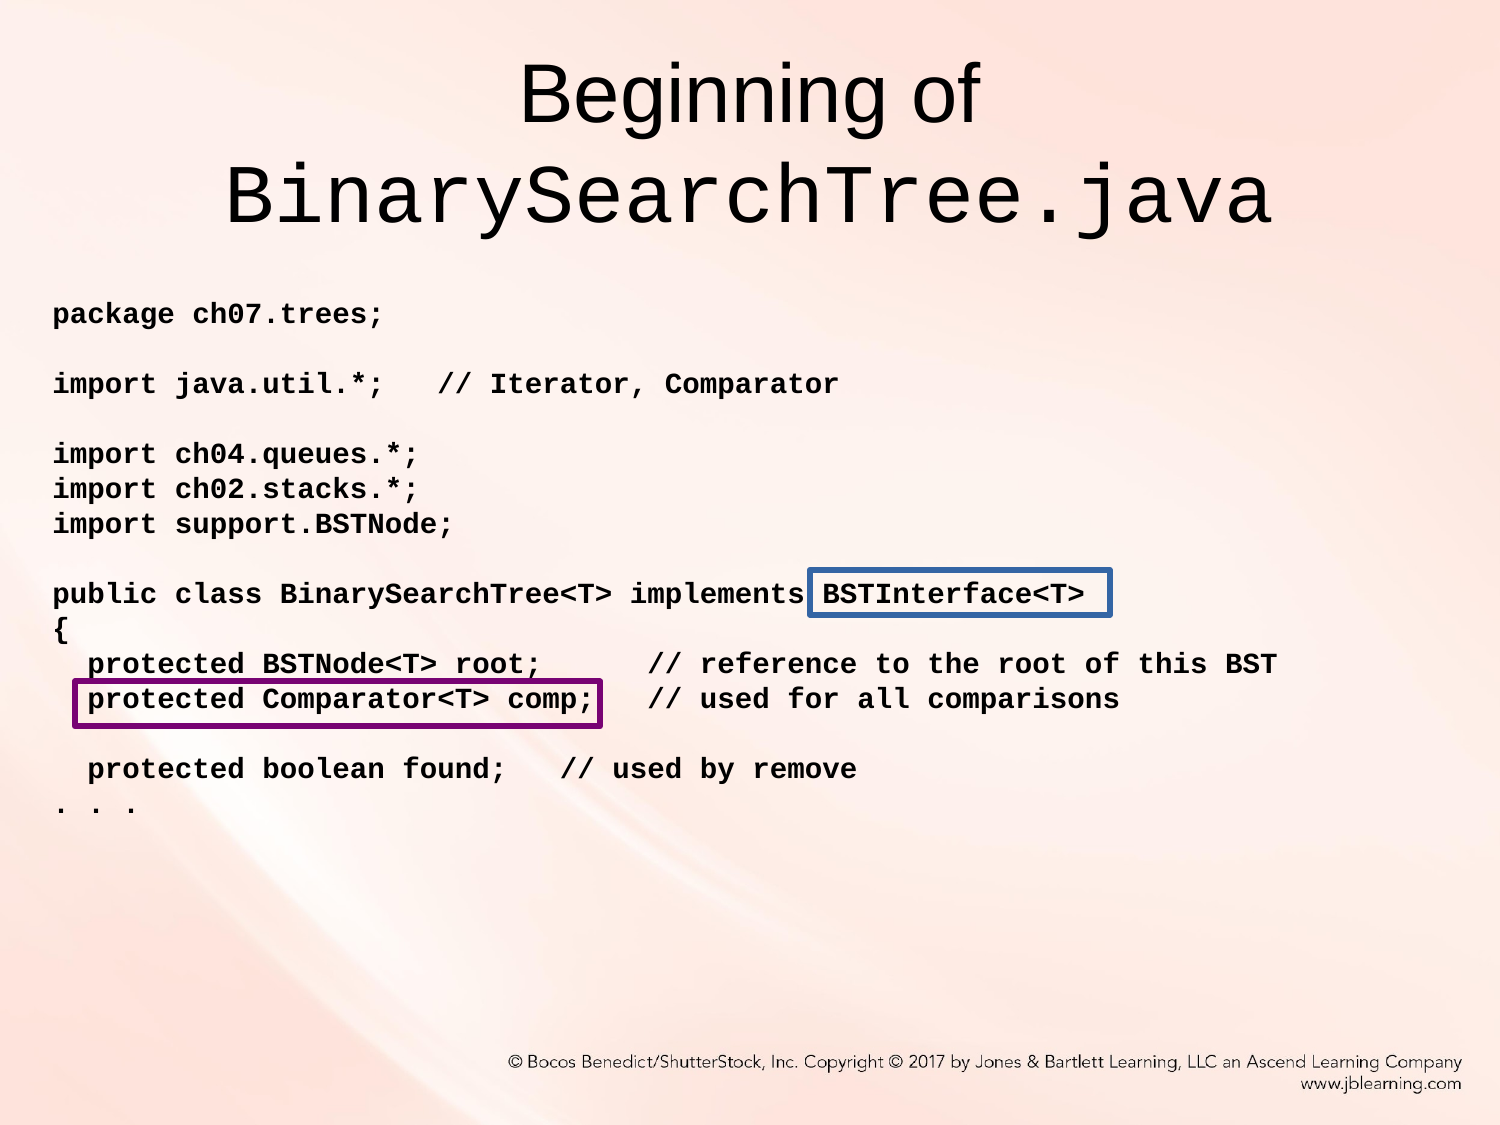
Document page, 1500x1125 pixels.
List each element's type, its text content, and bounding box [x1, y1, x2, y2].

text_box [809, 569, 1110, 615]
text_box [74, 681, 600, 727]
picture [0, 0, 1500, 1125]
text_box Beginning of BinarySearchTree.java [74, 45, 1425, 233]
text_box package ch07.trees; import java.util.*; // Iterator, Comparator import ch04.queues.*; import ch02.stacks.*; import support.BSTNode; public class BinarySearchTree<T> implements BSTInterface<T> { protected BSTNode<T> root; // reference to the root of this BST protected Comparator<T> comp; // used for all comparisons protected boolean found; // used by remove . . . [37, 287, 1492, 827]
